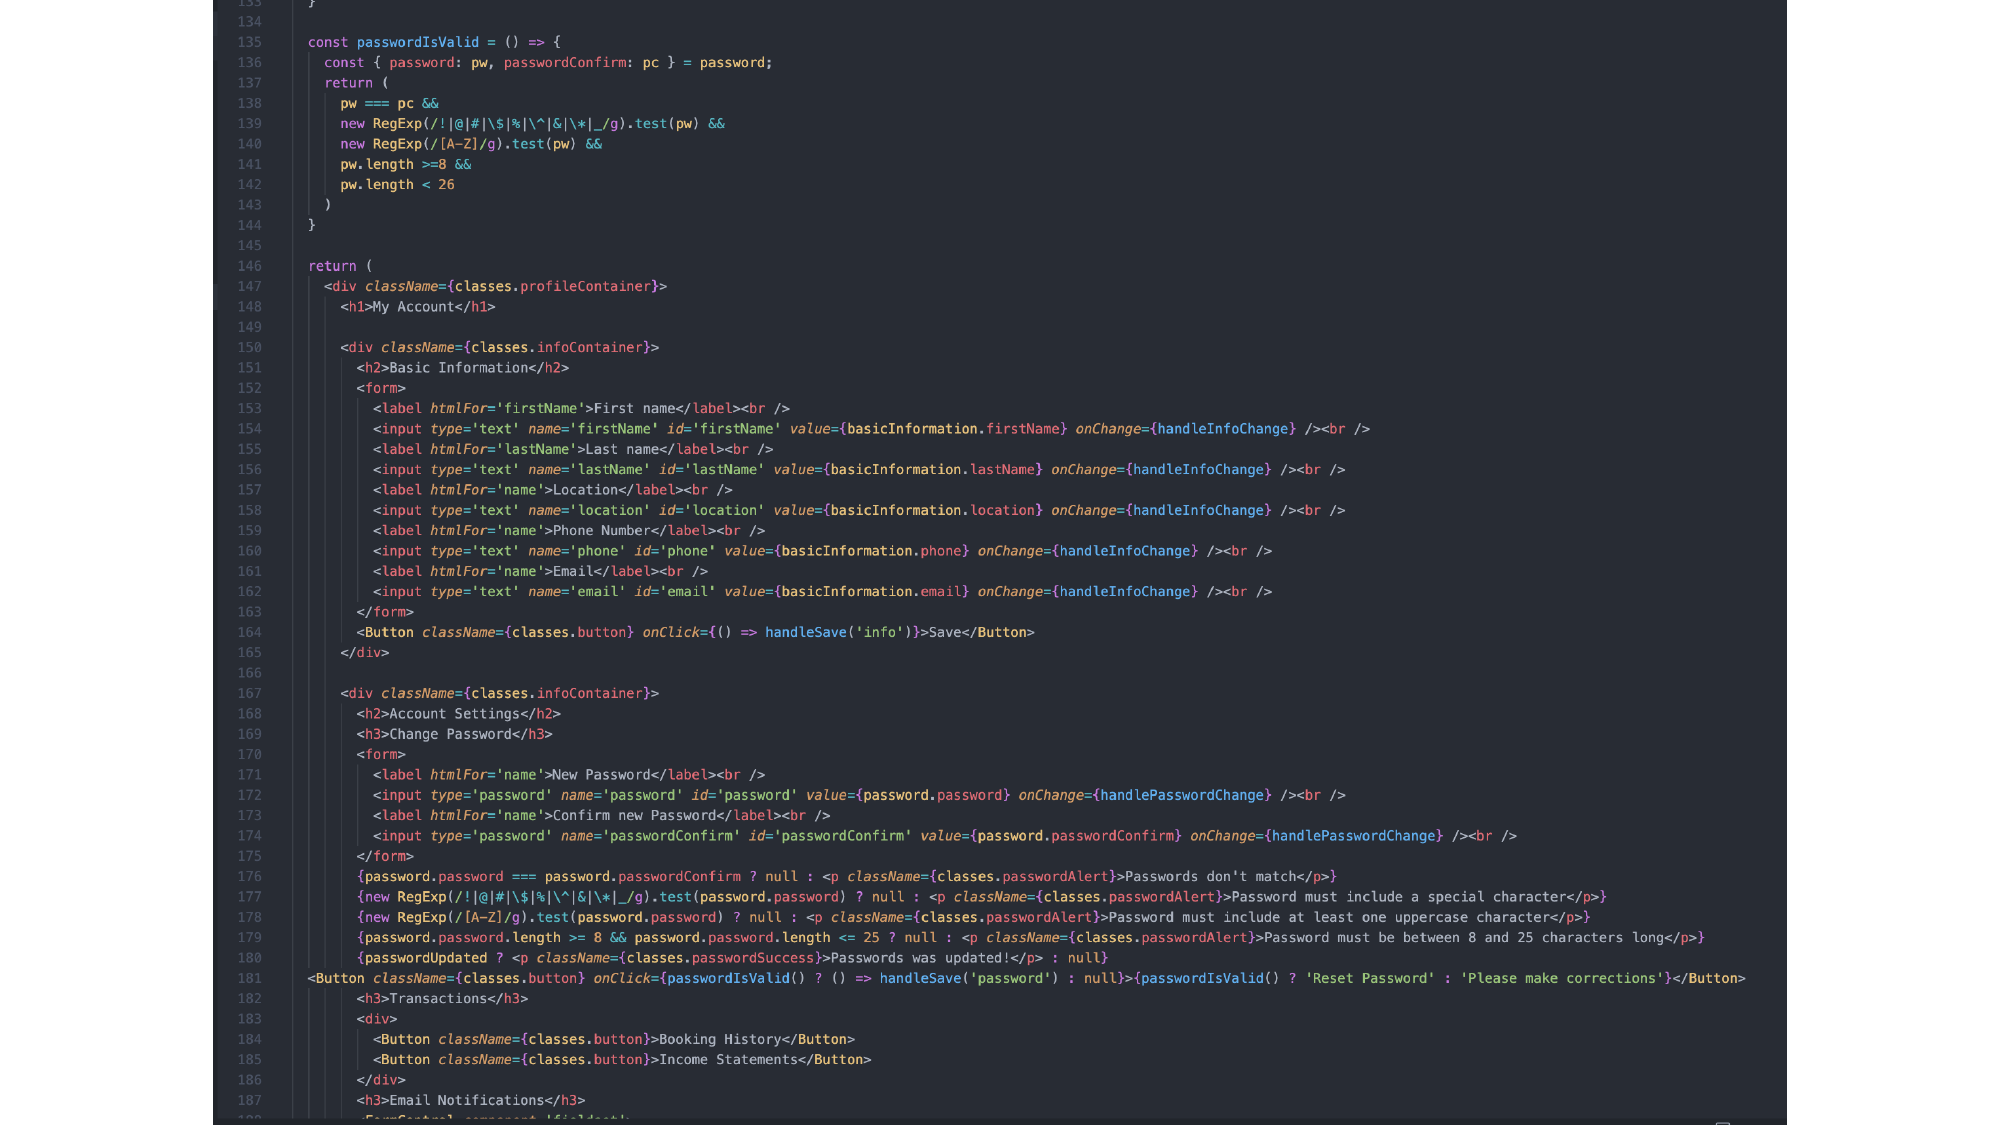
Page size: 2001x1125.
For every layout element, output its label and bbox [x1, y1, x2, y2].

picture [213, 0, 1787, 1125]
